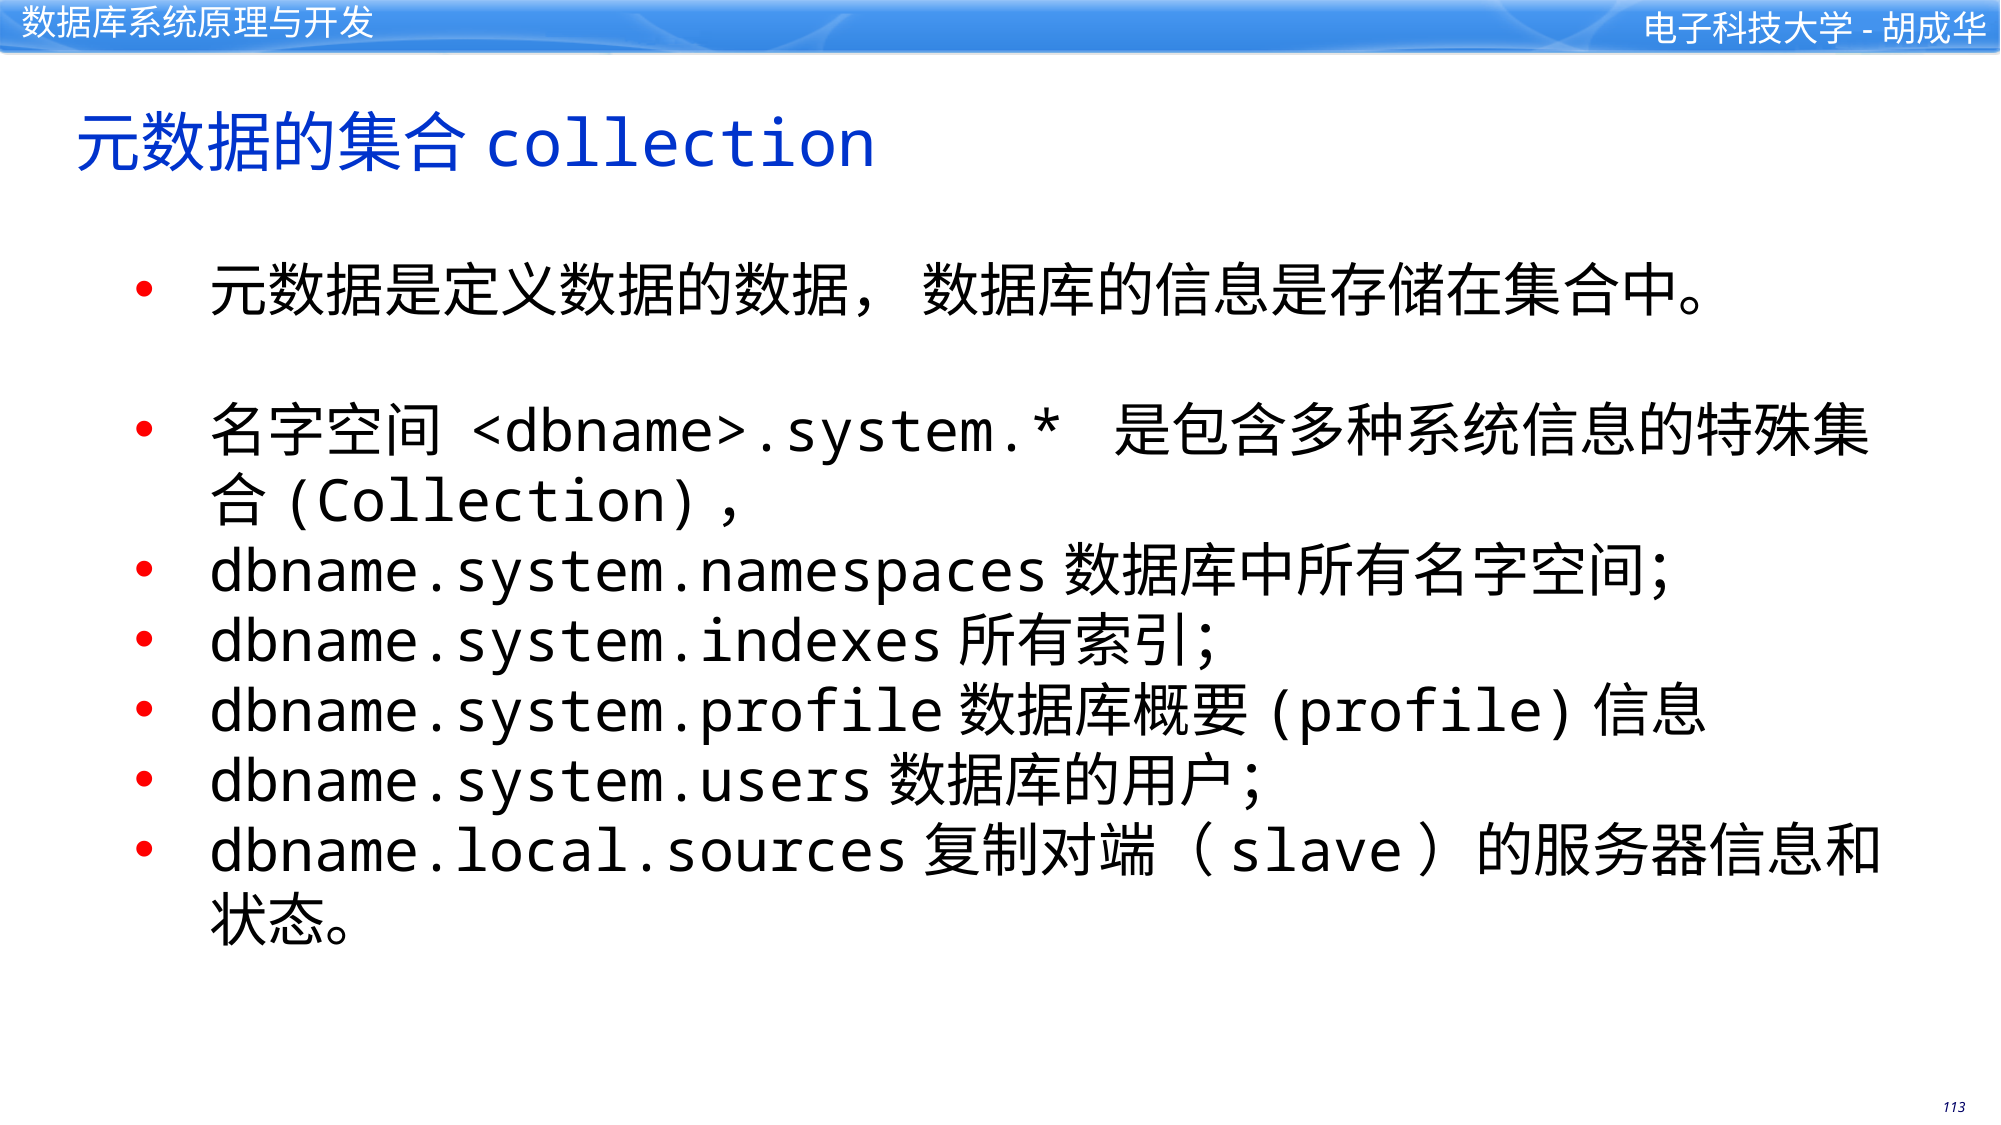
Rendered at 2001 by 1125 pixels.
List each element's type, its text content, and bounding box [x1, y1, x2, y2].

text_box 元数据的集合collection [56, 90, 1000, 189]
text_box 元数据是定义数据的数据， 数据库的信息是存储在集合中。 名字空间 <dbname>.system.* 是包含多种系统信息的特殊集合(Collection)， dbname.system.namespaces数据库中所有名字空间； dbname.system.indexes所有索引； dbname.system.profile数据库概要(profile)信息 dbname.system.users数据库的用户； dbname.local.sources复制对端（slave）的服务器信息和状态。 [113, 243, 1933, 964]
picture [0, 0, 2000, 55]
